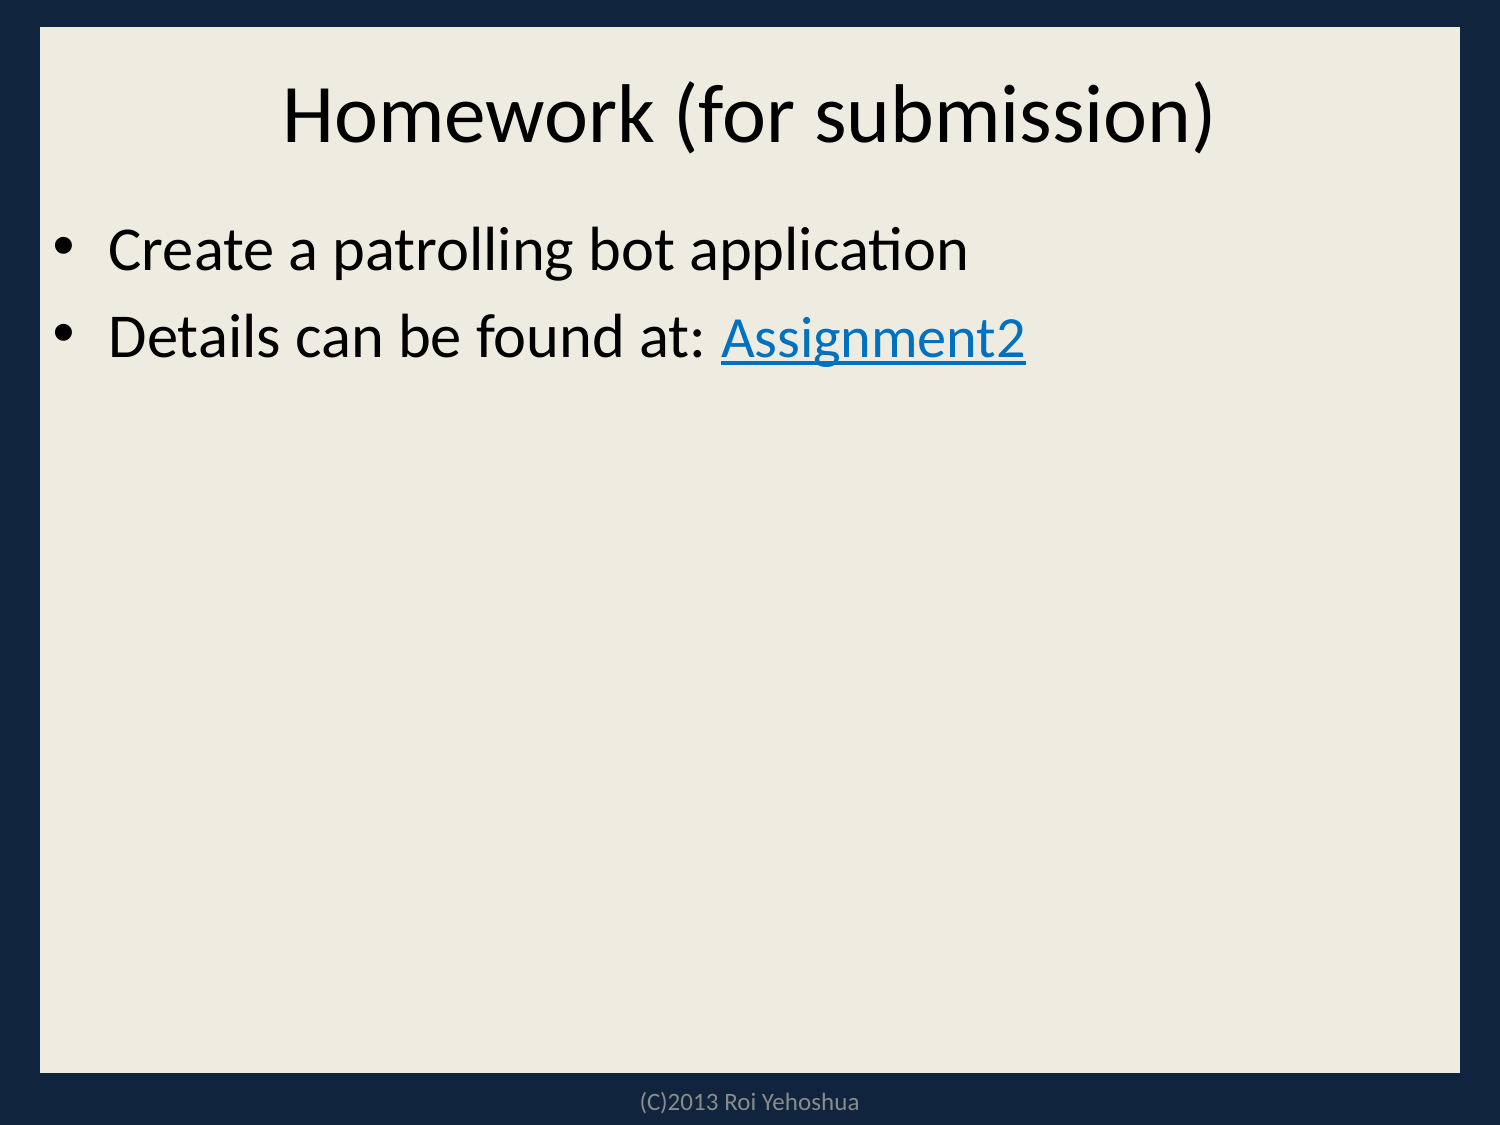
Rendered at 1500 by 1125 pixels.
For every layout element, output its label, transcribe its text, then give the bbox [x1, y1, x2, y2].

footer (C)2013 Roi Yehoshua [512, 1074, 988, 1125]
title Homework (for submission) [37, 31, 1463, 188]
list Create a patrolling bot application Details can be found at: Assignment2 [37, 200, 1463, 1080]
